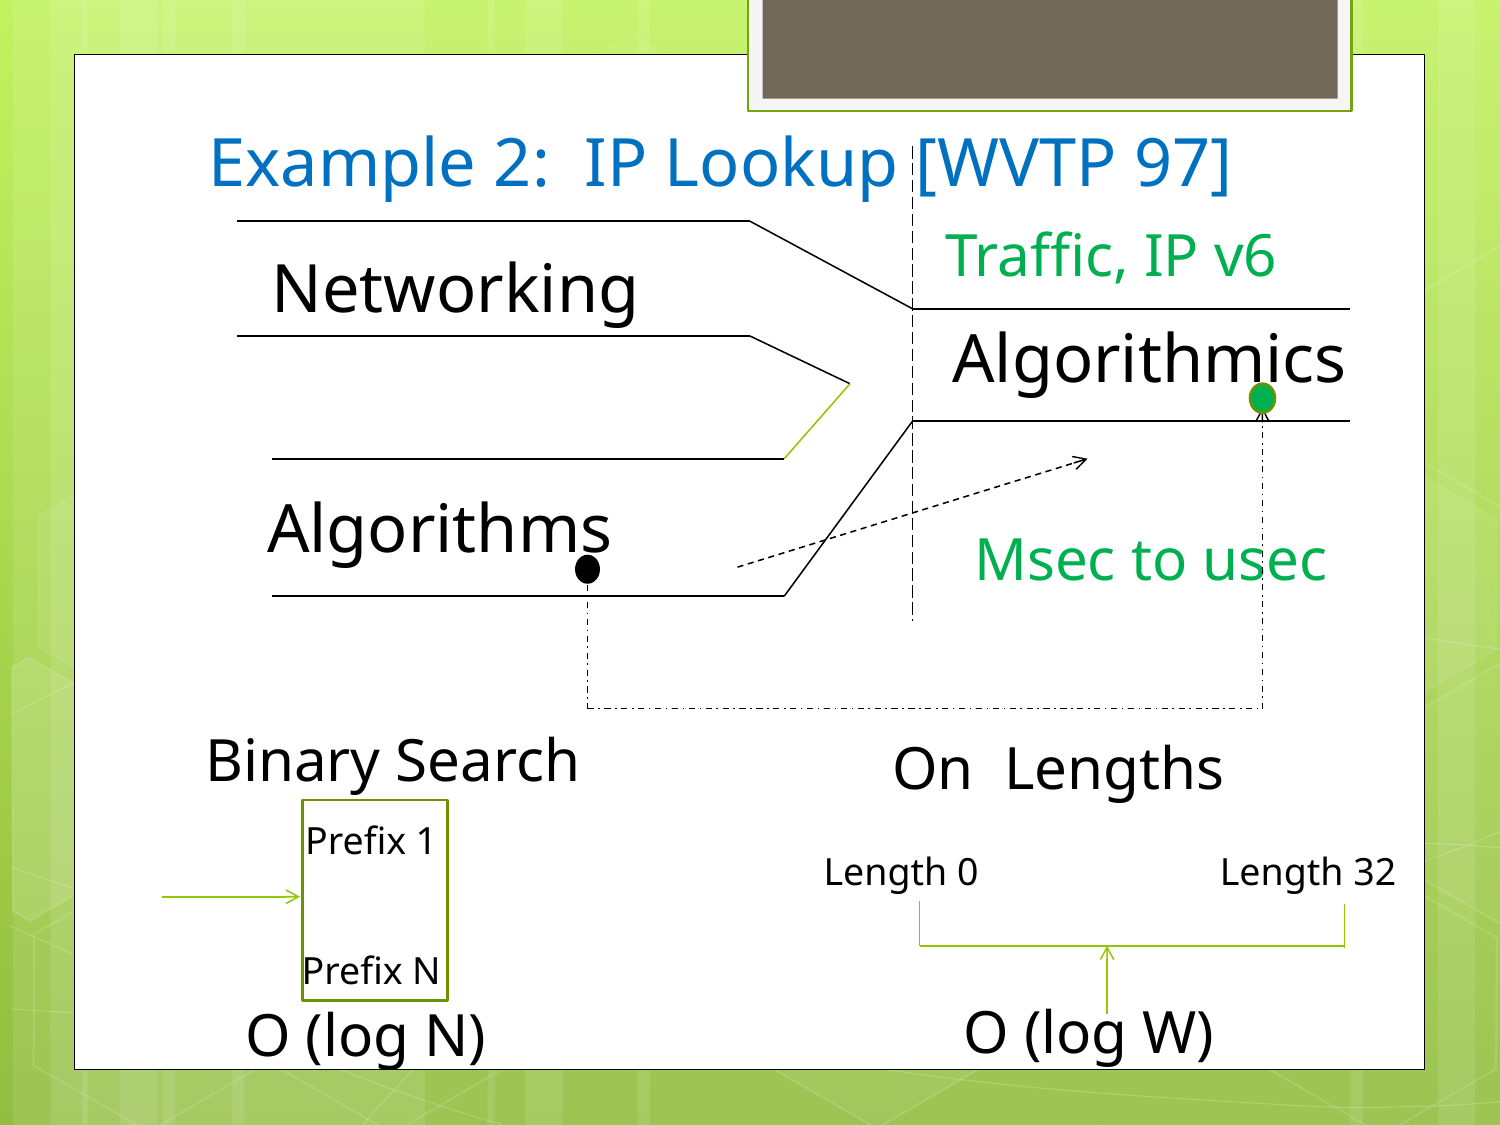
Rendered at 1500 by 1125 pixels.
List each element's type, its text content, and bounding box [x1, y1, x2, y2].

text_box Example 2: IP Lookup [WVTP 97] [193, 112, 1441, 208]
text_box [573, 553, 602, 585]
text_box Length 32 [1205, 840, 1412, 901]
text_box P [301, 870, 449, 940]
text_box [749, 335, 851, 384]
text_box O (log N) [230, 990, 502, 1075]
text_box Prefix 1 [290, 809, 453, 870]
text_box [749, 220, 908, 309]
text_box Msec to usec [959, 514, 1258, 600]
text_box O (log W) [948, 987, 1230, 1073]
text_box Msec to usec [1266, 514, 1343, 600]
text_box Binary Search [190, 716, 611, 801]
text_box Algorithms [252, 477, 628, 573]
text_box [783, 420, 908, 456]
text_box Length 0 [808, 840, 994, 901]
text_box On Lengths [786, 723, 1255, 809]
text_box P [301, 799, 449, 809]
text_box Prefix N [286, 940, 456, 990]
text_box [783, 383, 851, 420]
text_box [737, 458, 1088, 568]
text_box Algorithmics [920, 308, 1363, 404]
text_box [783, 577, 908, 597]
text_box Traffic, IP v6 [930, 208, 1308, 296]
text_box Networking [239, 237, 655, 333]
text_box [1248, 382, 1277, 414]
